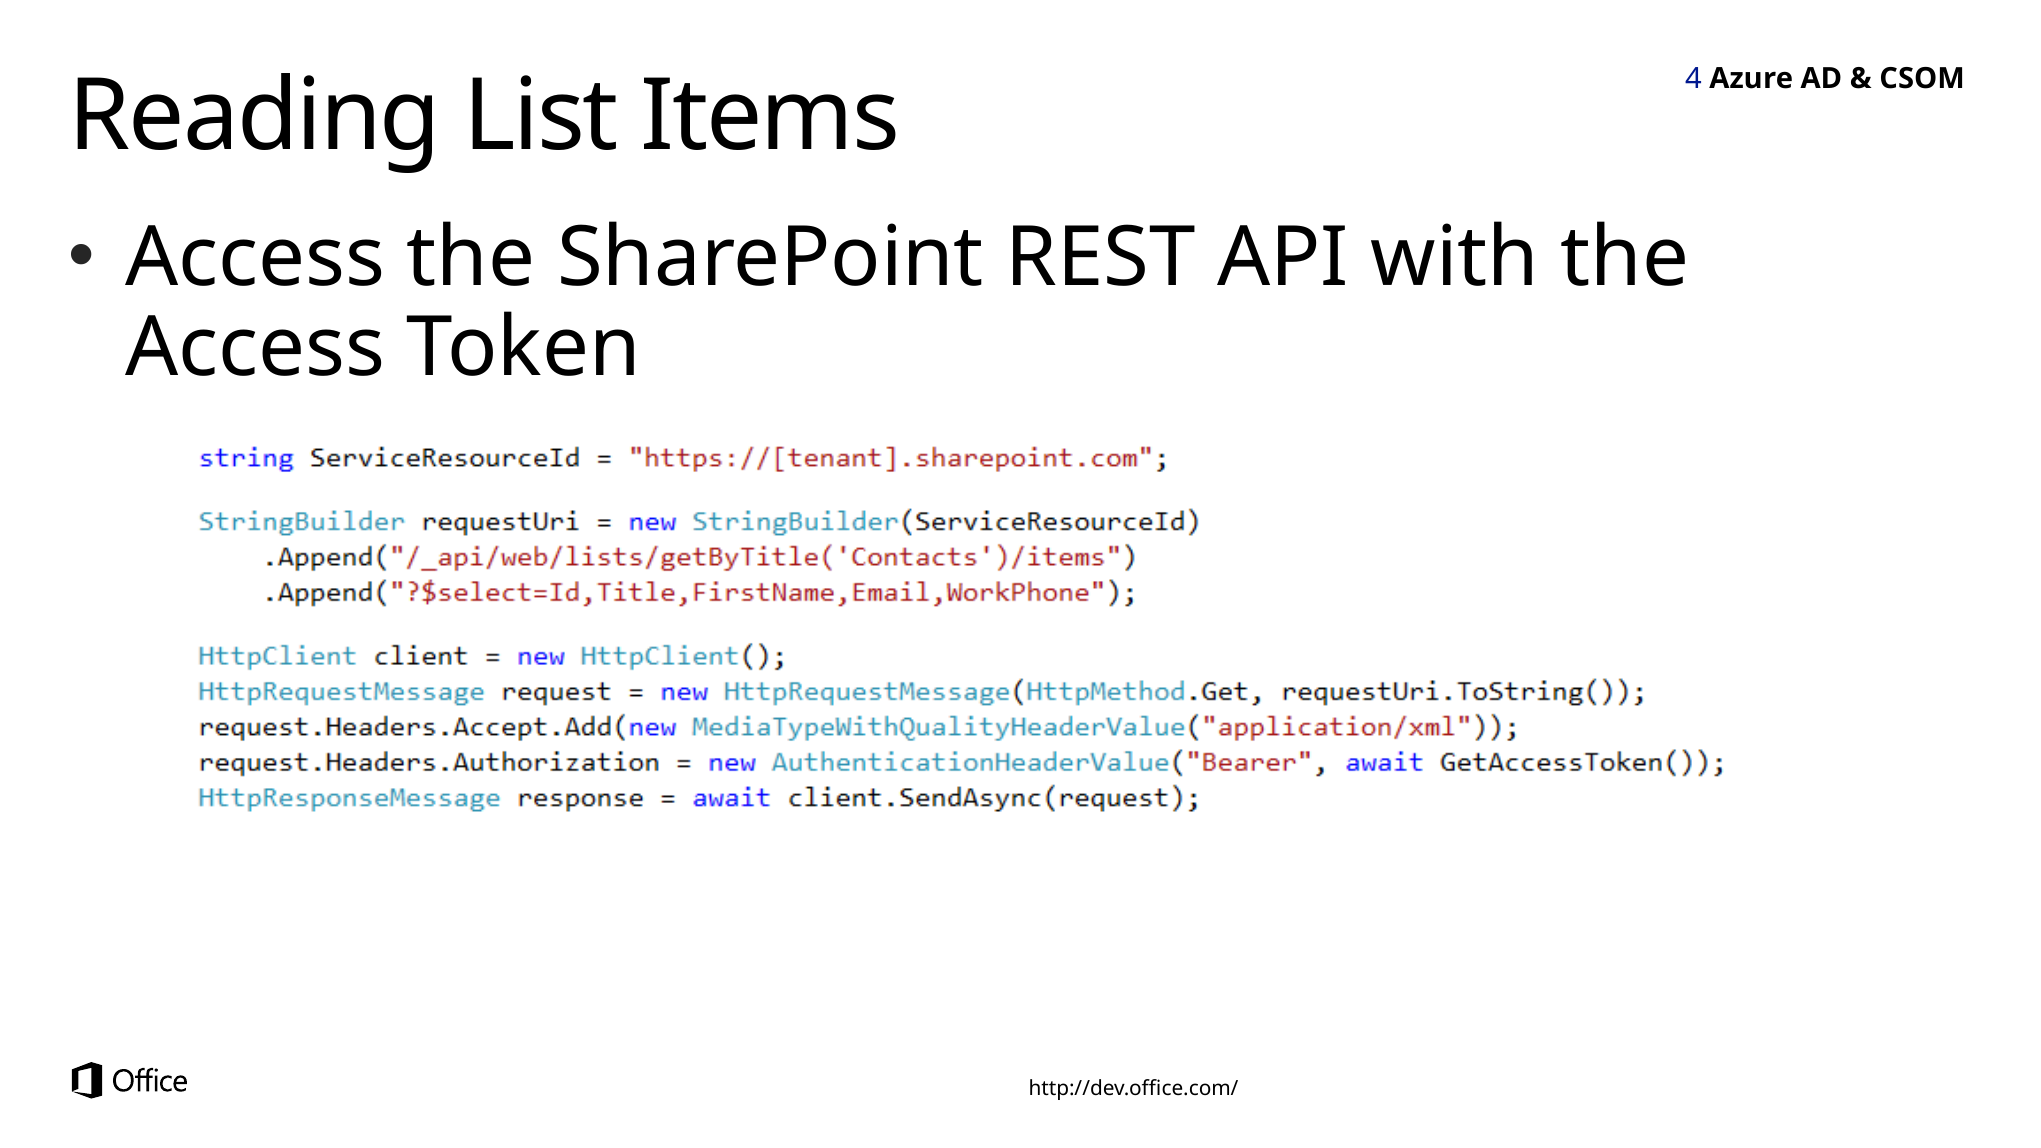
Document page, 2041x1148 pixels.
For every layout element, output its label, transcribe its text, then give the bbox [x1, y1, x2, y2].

title Reading List Items [45, 48, 1996, 199]
list Access the SharePoint REST API with the Access Token [45, 199, 1996, 543]
picture [181, 426, 1761, 850]
footer 4 Azure AD & CSOM [1306, 48, 1996, 111]
